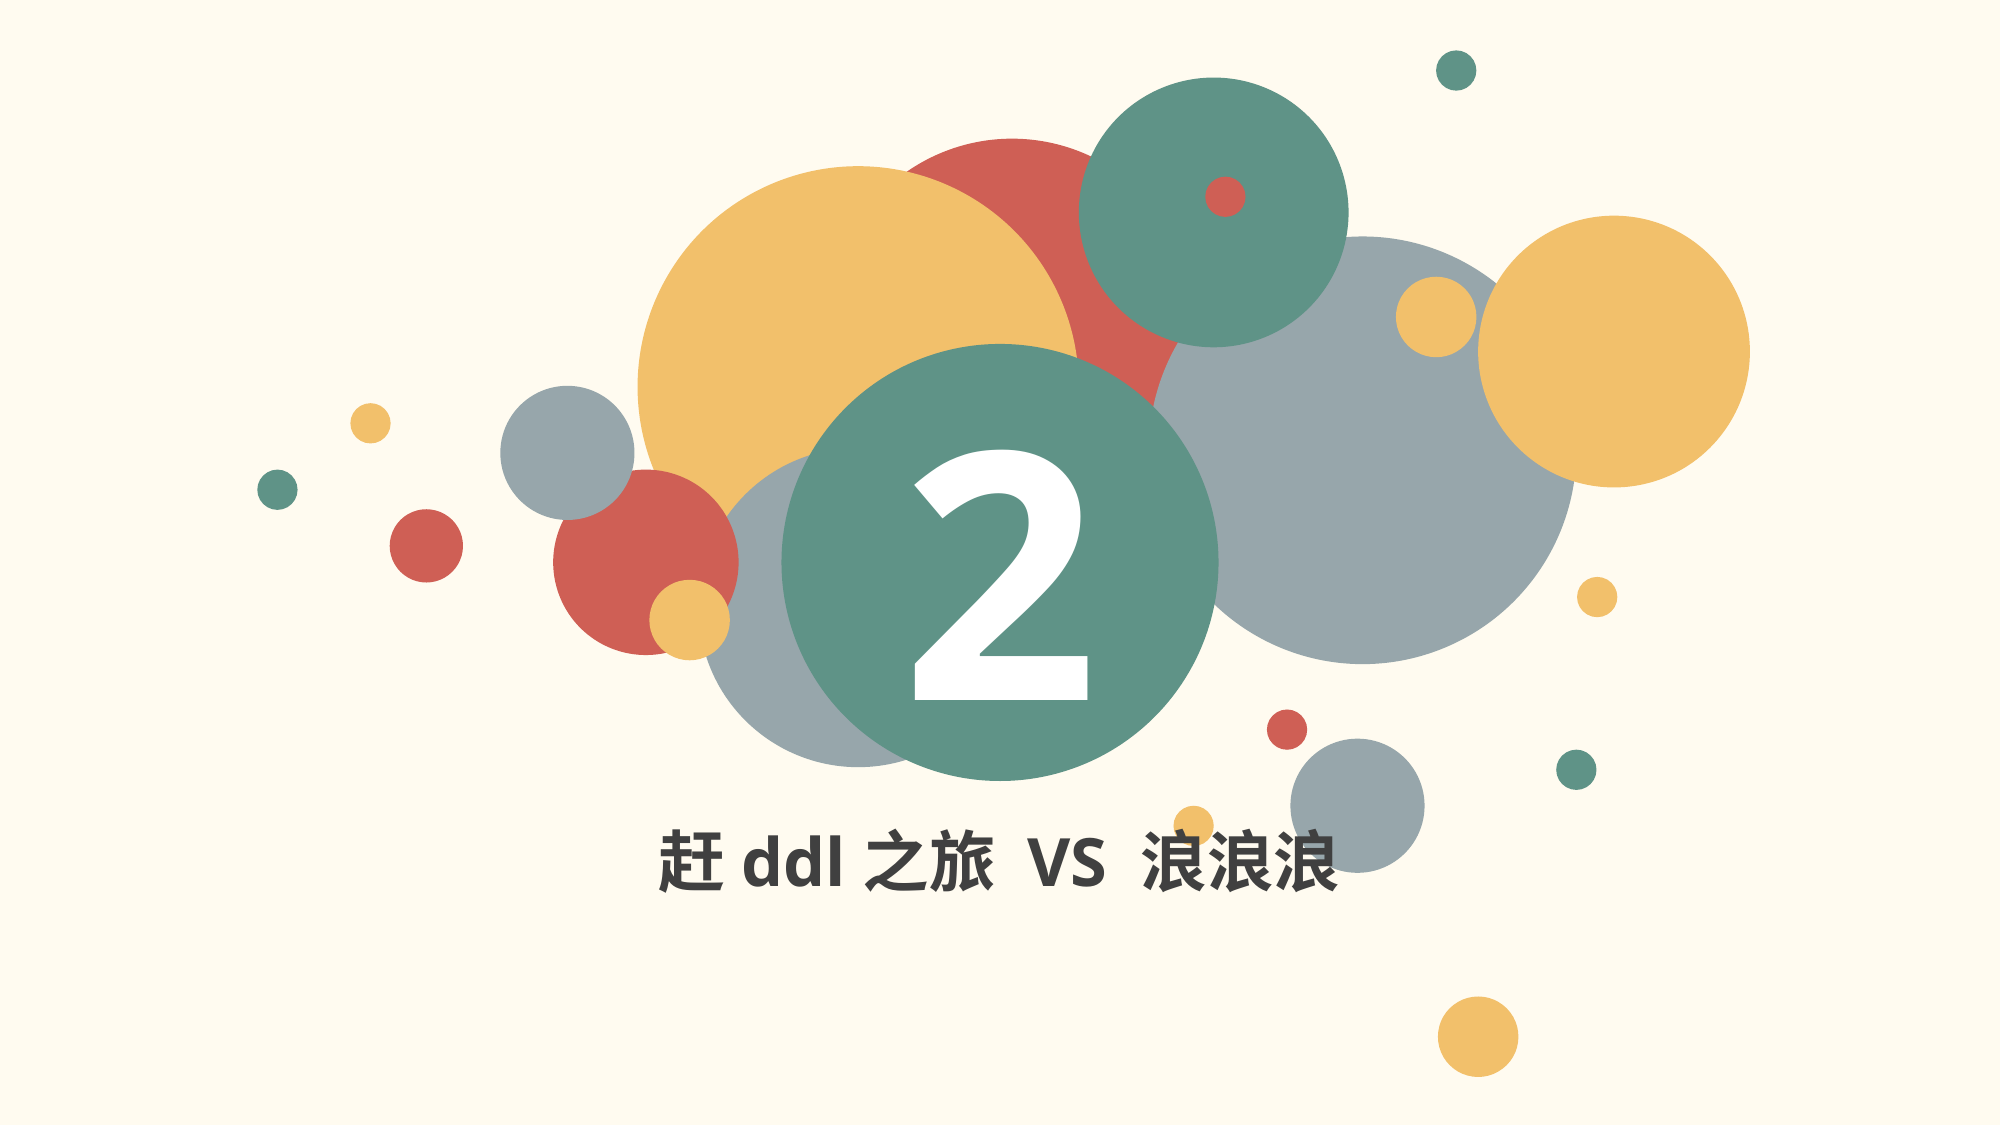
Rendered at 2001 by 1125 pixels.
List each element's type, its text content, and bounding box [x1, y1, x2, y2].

text_box 赶ddl之旅 VS 浪浪浪 [548, 812, 1452, 908]
text_box [1265, 708, 1309, 751]
text_box [1153, 235, 1575, 666]
text_box [1436, 995, 1520, 1079]
text_box [1394, 275, 1478, 359]
text_box [1555, 748, 1598, 791]
text_box [349, 402, 392, 445]
text_box [1435, 49, 1478, 92]
text_box 2 [780, 342, 1220, 783]
text_box [1177, 804, 1210, 812]
text_box [1477, 214, 1751, 489]
text_box [388, 508, 465, 584]
text_box [705, 454, 906, 769]
text_box [256, 468, 299, 511]
text_box [907, 137, 1175, 403]
text_box [499, 384, 636, 522]
text_box [636, 165, 1078, 513]
text_box [648, 578, 731, 662]
text_box [1204, 175, 1247, 218]
text_box [1289, 737, 1426, 812]
text_box [1576, 575, 1619, 619]
text_box [1077, 76, 1350, 349]
text_box [552, 468, 740, 657]
